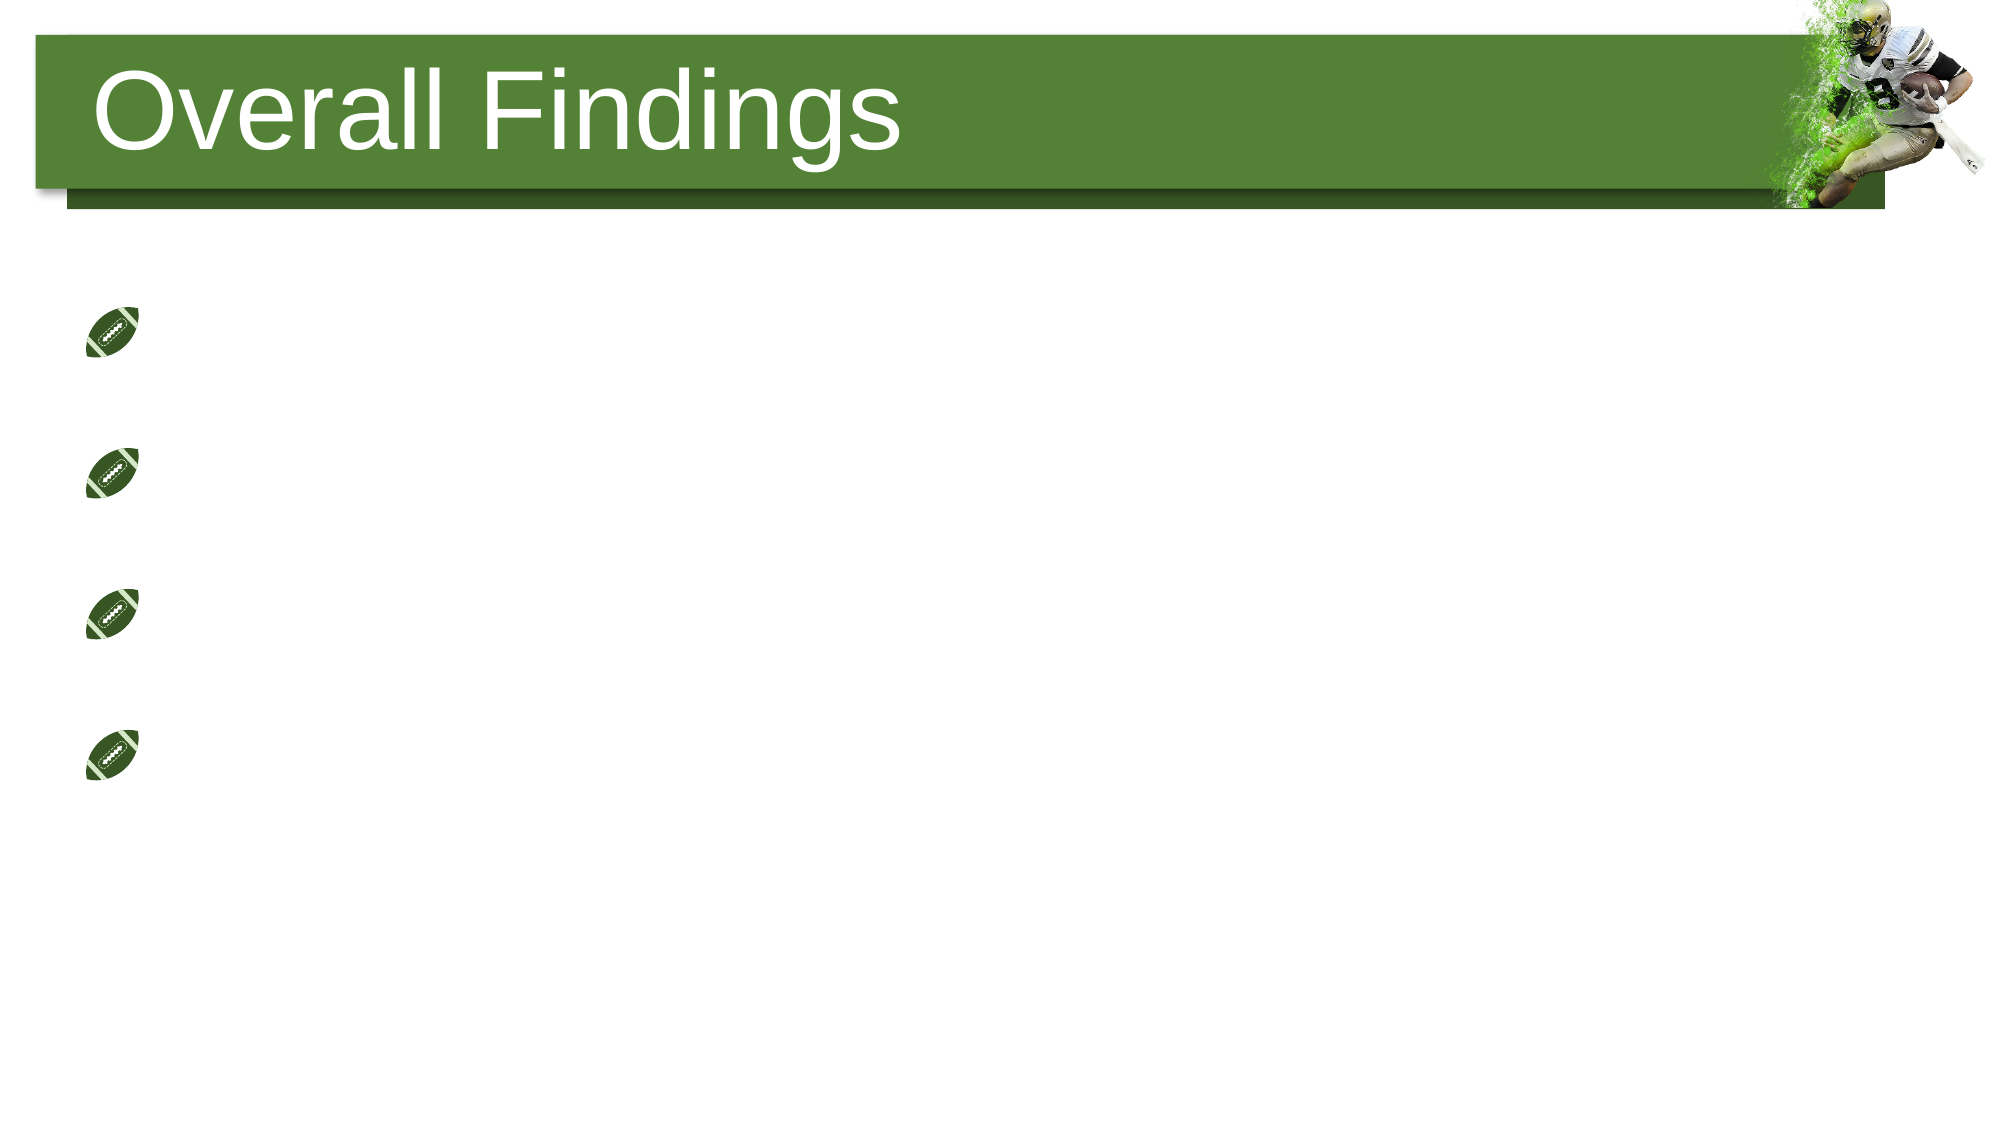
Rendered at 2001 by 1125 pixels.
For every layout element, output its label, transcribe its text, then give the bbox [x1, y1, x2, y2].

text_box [77, 454, 148, 492]
picture [1744, 0, 1986, 208]
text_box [77, 595, 148, 633]
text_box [77, 736, 148, 774]
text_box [77, 313, 148, 351]
list Overall Findings [76, 53, 1724, 173]
